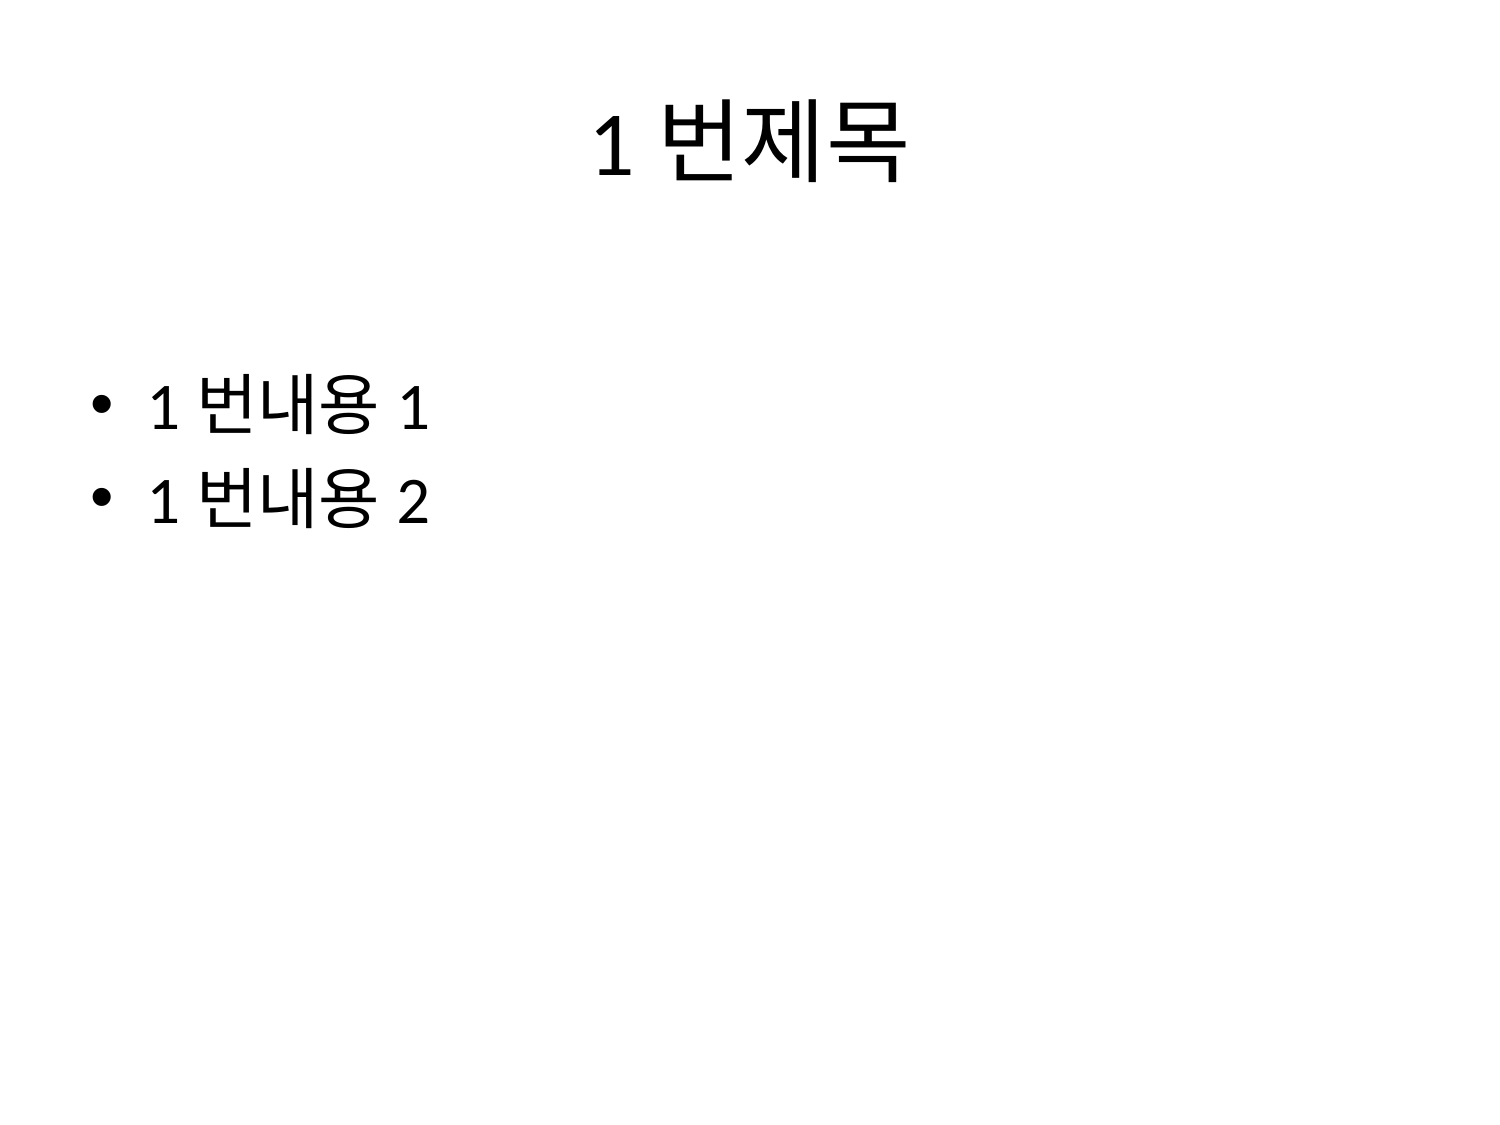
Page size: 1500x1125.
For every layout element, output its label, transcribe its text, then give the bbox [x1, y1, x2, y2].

list 1번내용1 1번내용2 [75, 262, 1425, 1005]
title 1번제목 [75, 45, 1425, 233]
